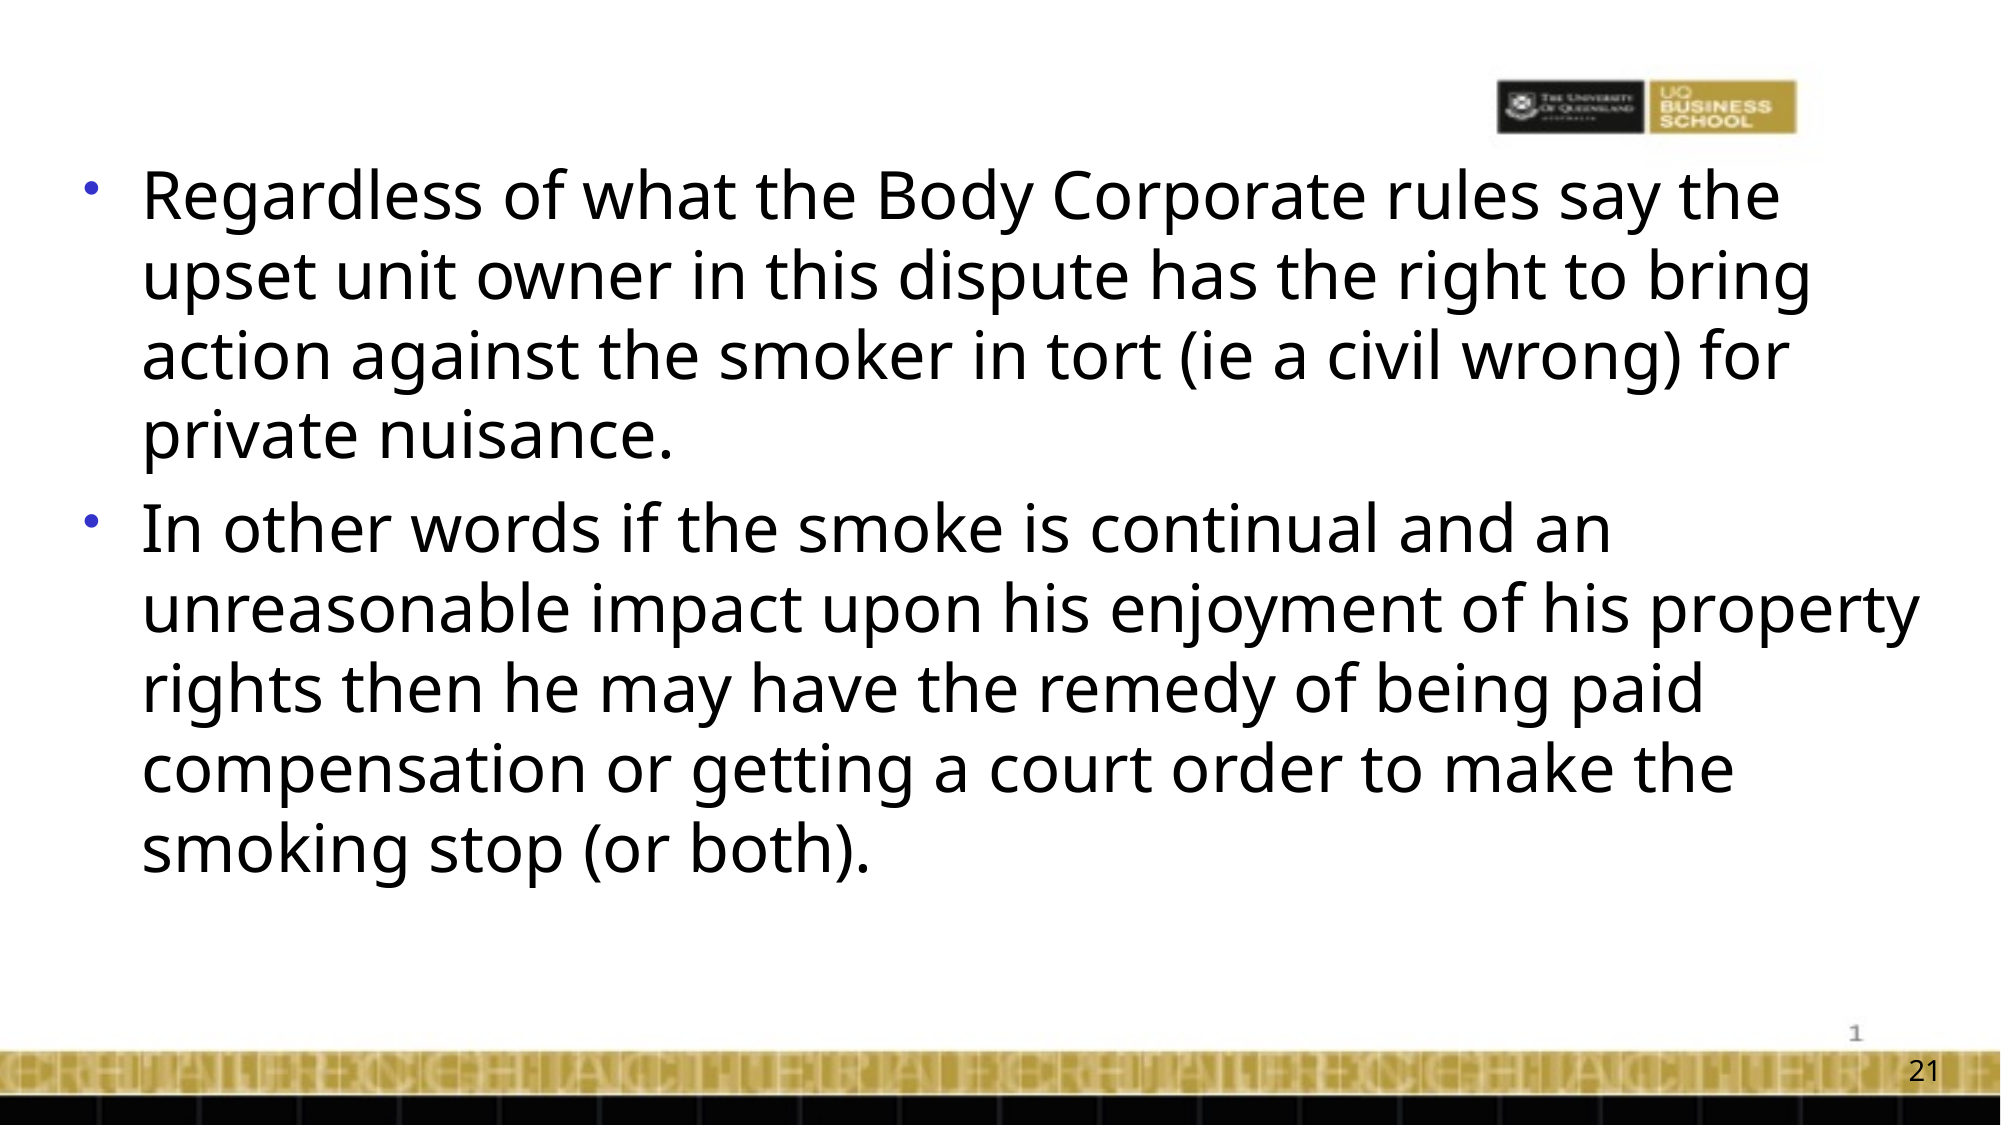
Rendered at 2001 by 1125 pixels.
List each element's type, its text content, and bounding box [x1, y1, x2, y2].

slide_number 21 [1540, 1024, 1957, 1100]
picture [0, 0, 2001, 1125]
list Regardless of what the Body Corporate rules say the upset unit owner in this dispute has the right to bring action against the smoker in tort (ie a civil wrong) for private nuisance. In other words if the smoke is continual and an unreasonable impact upon his enjoyment of his property rights then he may have the remedy of being paid compensation or getting a court order to make the smoking stop (or both). [69, 144, 1959, 1006]
